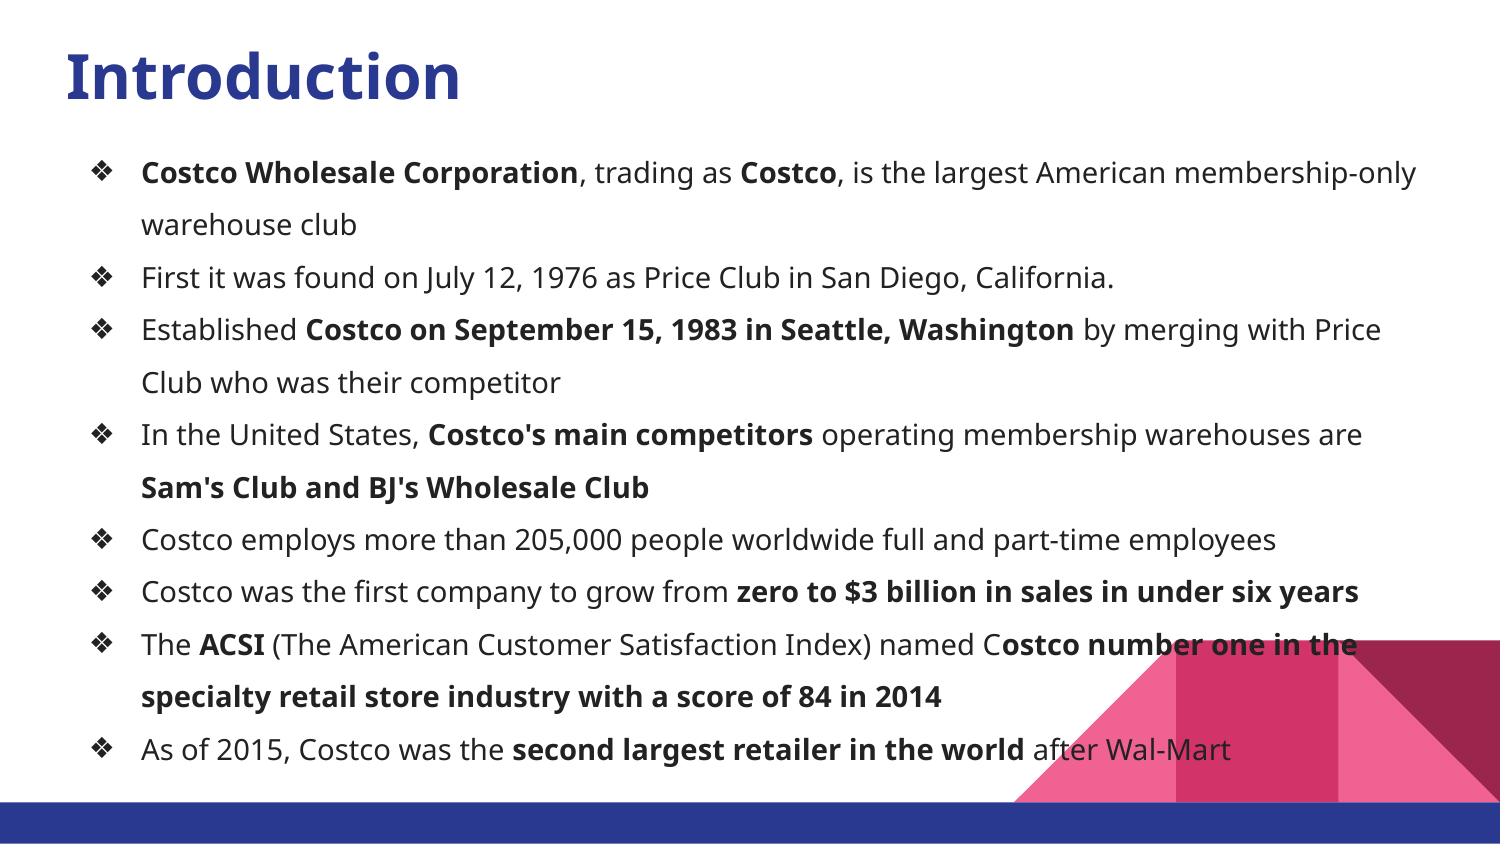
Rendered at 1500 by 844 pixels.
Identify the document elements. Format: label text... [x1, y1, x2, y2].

list Costco Wholesale Corporation, trading as Costco, is the largest American membership-only warehouse club First it was found on July 12, 1976 as Price Club in San Diego, California. Established Costco on September 15, 1983 in Seattle, Washington by merging with Price Club who was their competitor In the United States, Costco's main competitors operating membership warehouses are Sam's Club and BJ's Wholesale Club Costco employs more than 205,000 people worldwide full and part-time employees Costco was the first company to grow from zero to $3 billion in sales in under six years The ACSI (The American Customer Satisfaction Index) named Costco number one in the specialty retail store industry with a score of 84 in 2014 As of 2015, Costco was the second largest retailer in the world after Wal-Mart [51, 121, 1449, 777]
title Introduction [51, 22, 1449, 121]
